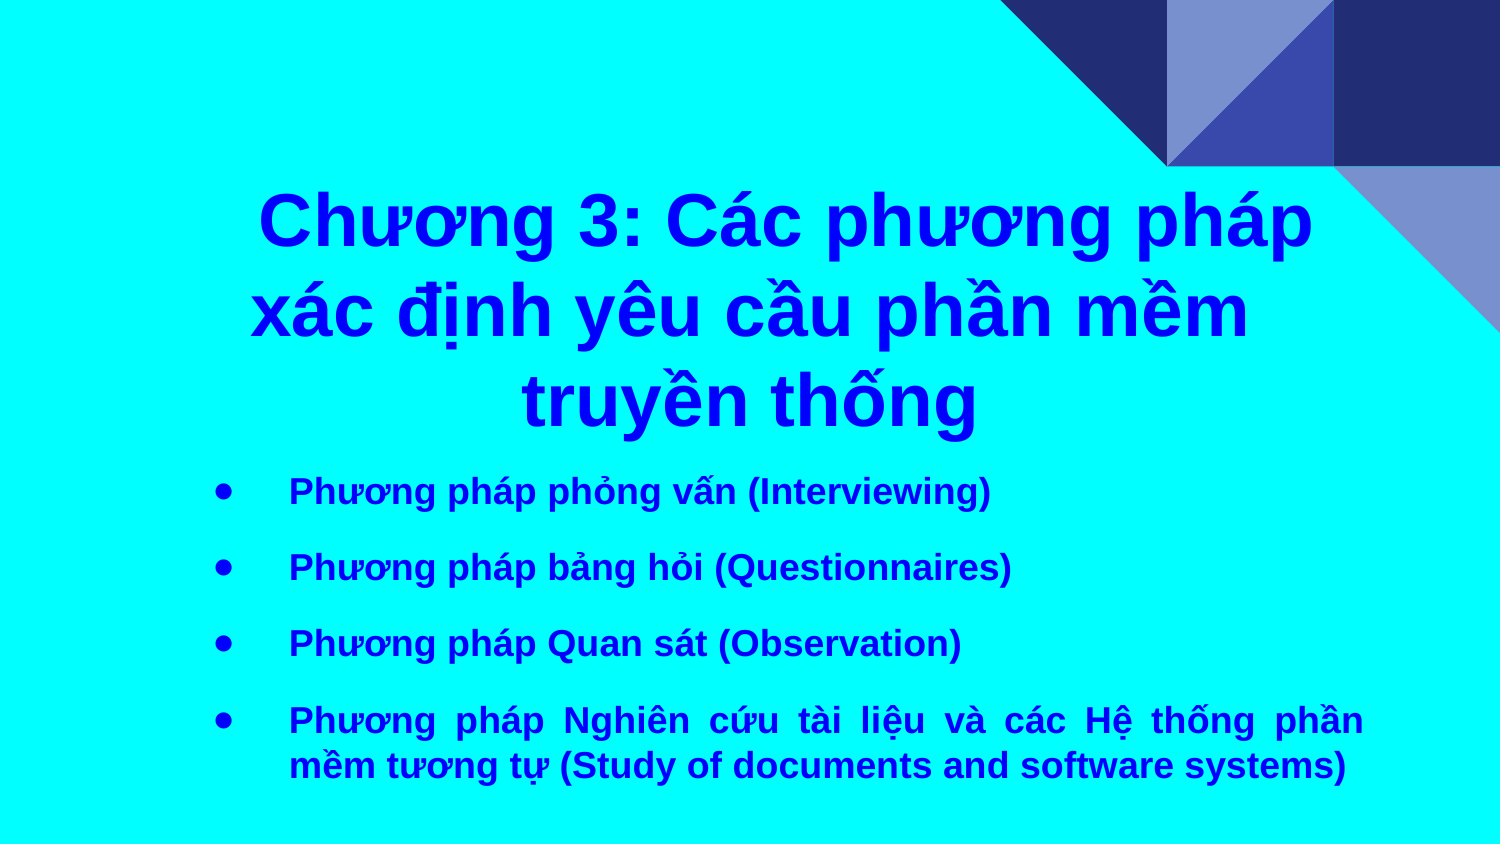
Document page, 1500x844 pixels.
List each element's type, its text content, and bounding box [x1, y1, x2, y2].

subtitle Phương pháp phỏng vấn (Interviewing) Phương pháp bảng hỏi (Questionnaires) Phương pháp Quan sát (Observation) Phương pháp Nghiên cứu tài liệu và các Hệ thống phần mềm tương tự (Study of documents and software systems) [141, 474, 1379, 779]
title Chương 3: Các phương pháp xác định yêu cầu phần mềm truyền thống [121, 243, 1379, 457]
